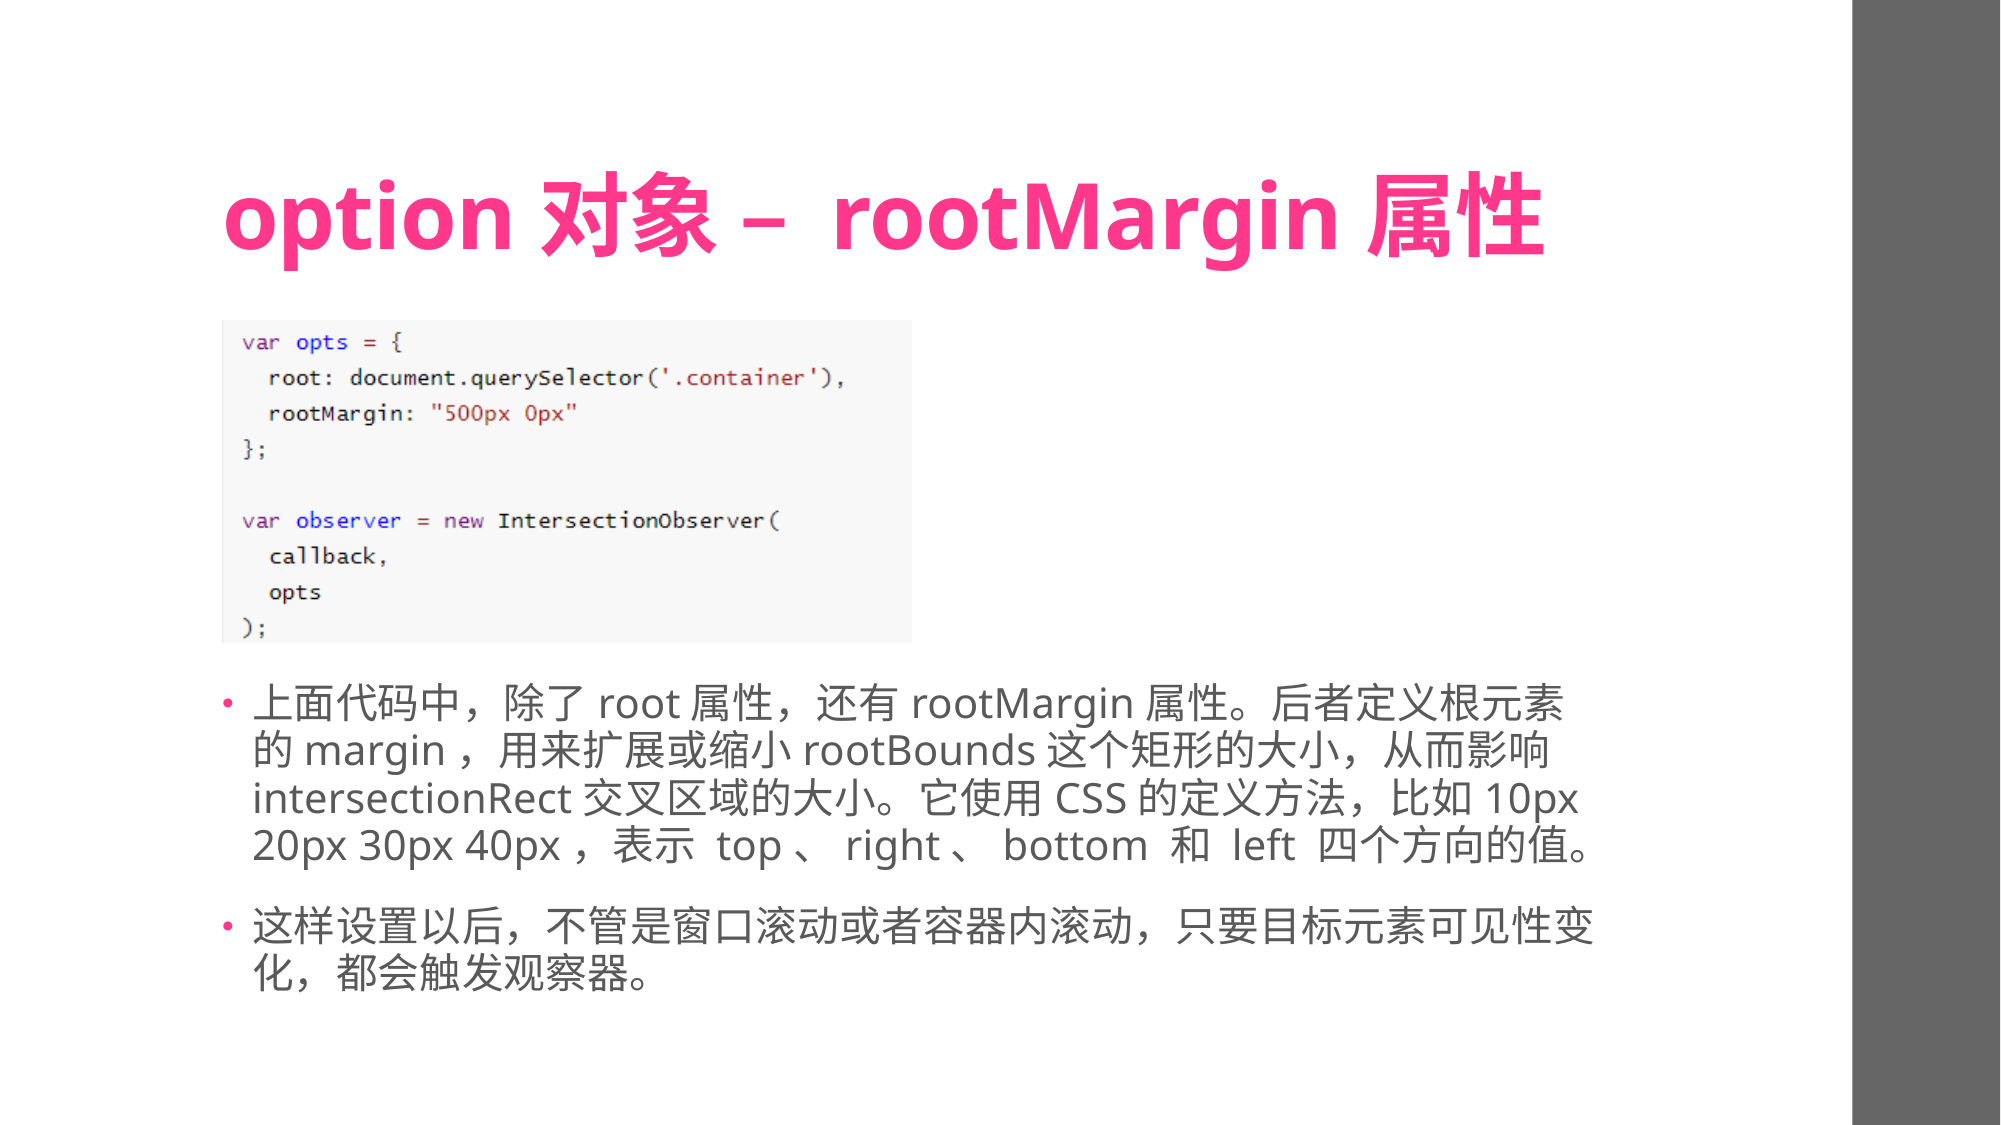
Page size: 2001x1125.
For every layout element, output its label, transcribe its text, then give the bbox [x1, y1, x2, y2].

title option对象 – rootMargin属性 [206, 43, 1797, 278]
picture [221, 320, 913, 644]
list 上面代码中，除了root属性，还有rootMargin属性。后者定义根元素的margin，用来扩展或缩小rootBounds这个矩形的大小，从而影响intersectionRect交叉区域的大小。它使用CSS的定义方法，比如10px 20px 30px 40px，表示 top、right、bottom 和 left 四个方向的值。 这样设置以后，不管是窗口滚动或者容器内滚动，只要目标元素可见性变化，都会触发观察器。 [206, 589, 1617, 1014]
